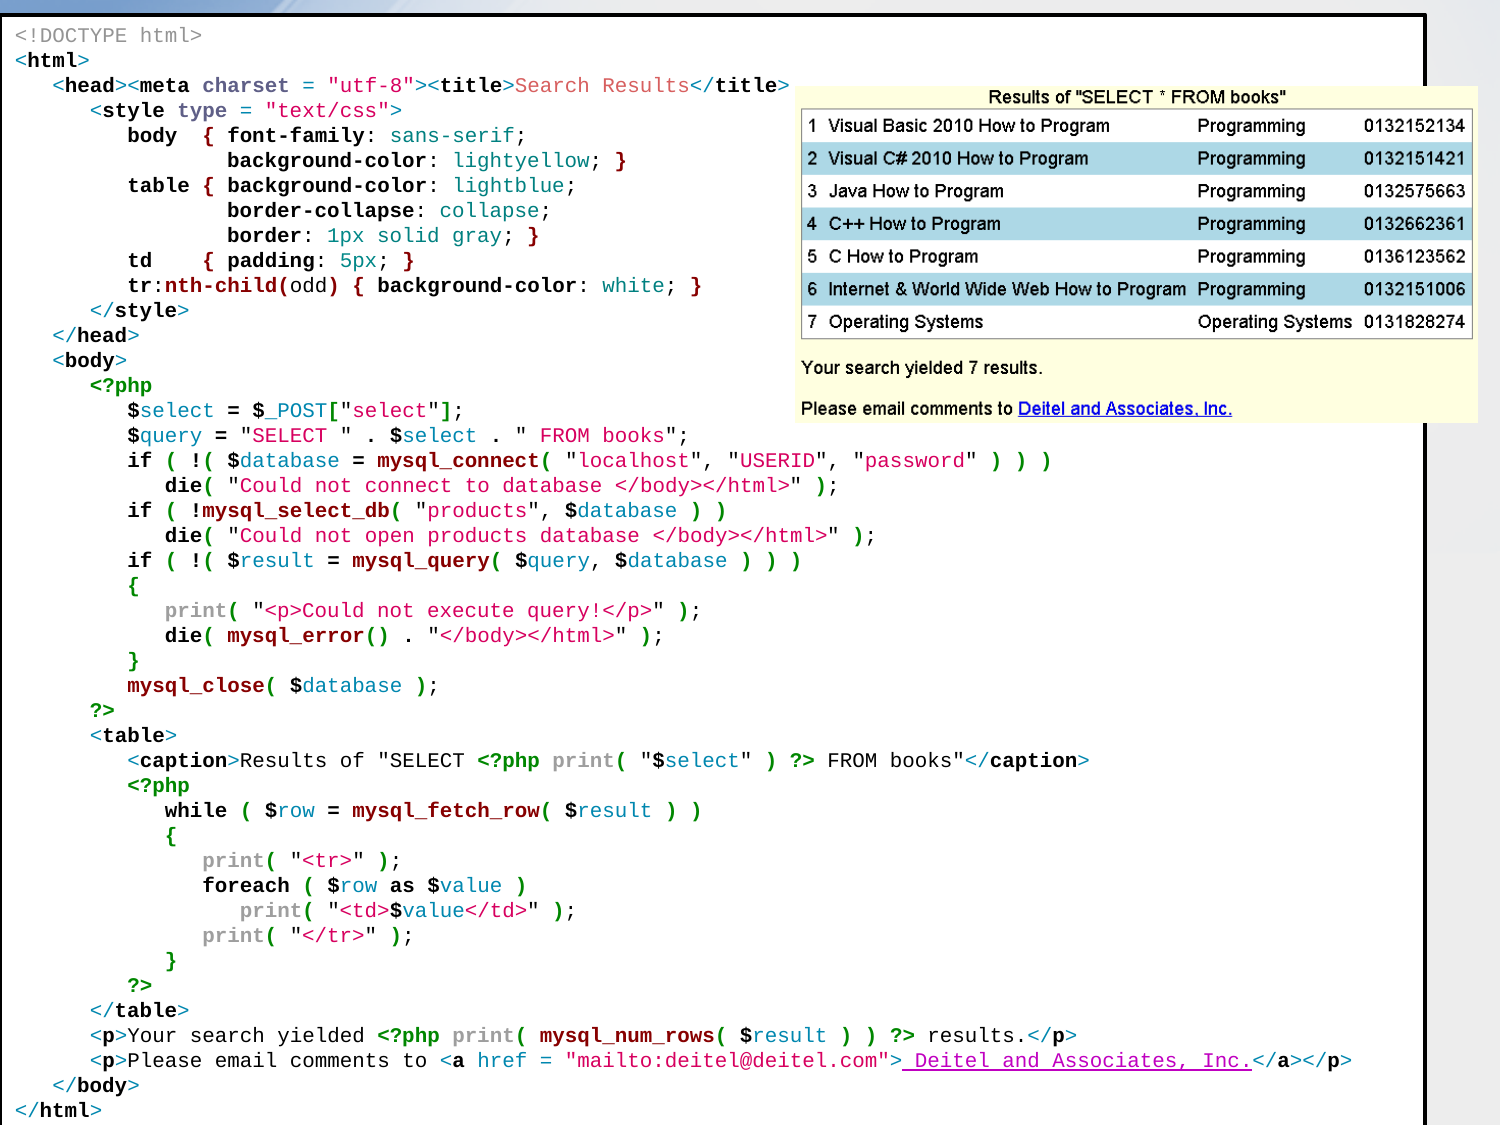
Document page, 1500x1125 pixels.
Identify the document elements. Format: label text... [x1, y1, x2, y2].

text_box <!DOCTYPE html> <html> <head><meta charset = "utf-8"><title>Search Results</title> <style type = "text/css"> body { font-family: sans-serif; background-color: lightyellow; } table { background-color: lightblue; border-collapse: collapse; border: 1px solid gray; } td { padding: 5px; } tr:nth-child(odd) { background-color: white; } </style> </head> <body> <?php $select = $_POST["select"]; $query = "SELECT " . $select . " FROM books"; if ( !( $database = mysql_connect( "localhost", "USERID", "password" ) ) ) die( "Could not connect to database </body></html>" ); if ( !mysql_select_db( "products", $database ) ) die( "Could not open products database </body></html>" ); if ( !( $result = mysql_query( $query, $database ) ) ) { print( "<p>Could not execute query!</p>" ); die( mysql_error() . "</body></html>" ); } mysql_close( $database ); ?> <table> <caption>Results of "SELECT <?php print( "$select" ) ?> FROM books"</caption> <?php while ( $row = mysql_fetch_row( $result ) ) { print( "<tr>" ); foreach ( $row as $value ) print( "<td>$value</td>" ); print( "</tr>" ); } ?> </table> <p>Your search yielded <?php print( mysql_num_rows( $result ) ) ?> results.</p> <p>Please email comments to <a href = "mailto:deitel@deitel.com"> Deitel and Associates, Inc.</a></p> </body> </html> [0, 13, 1427, 1125]
picture [0, 0, 1500, 1125]
